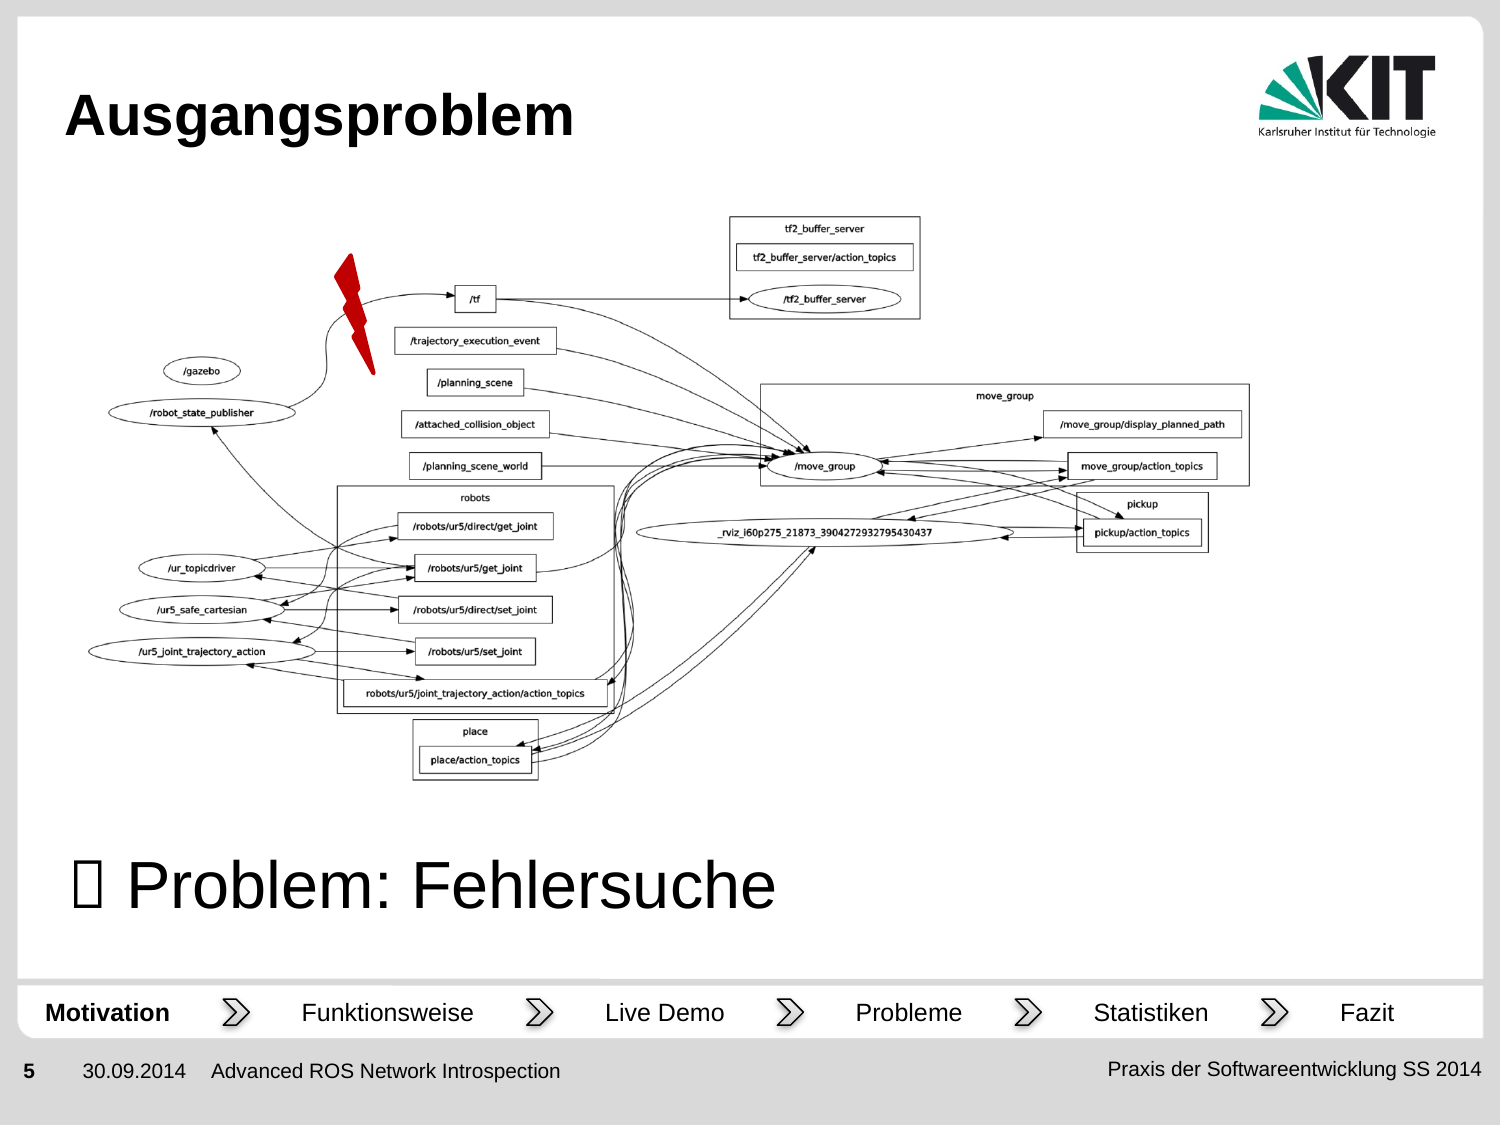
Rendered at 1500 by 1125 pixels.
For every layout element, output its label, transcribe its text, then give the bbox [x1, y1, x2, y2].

text_box  Problem: Fehlersuche [53, 834, 1400, 929]
title Ausgangsproblem [63, 54, 1199, 148]
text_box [3, 981, 1493, 1036]
picture [0, 0, 1500, 1125]
footer Advanced ROS Network Introspection [211, 1056, 957, 1117]
